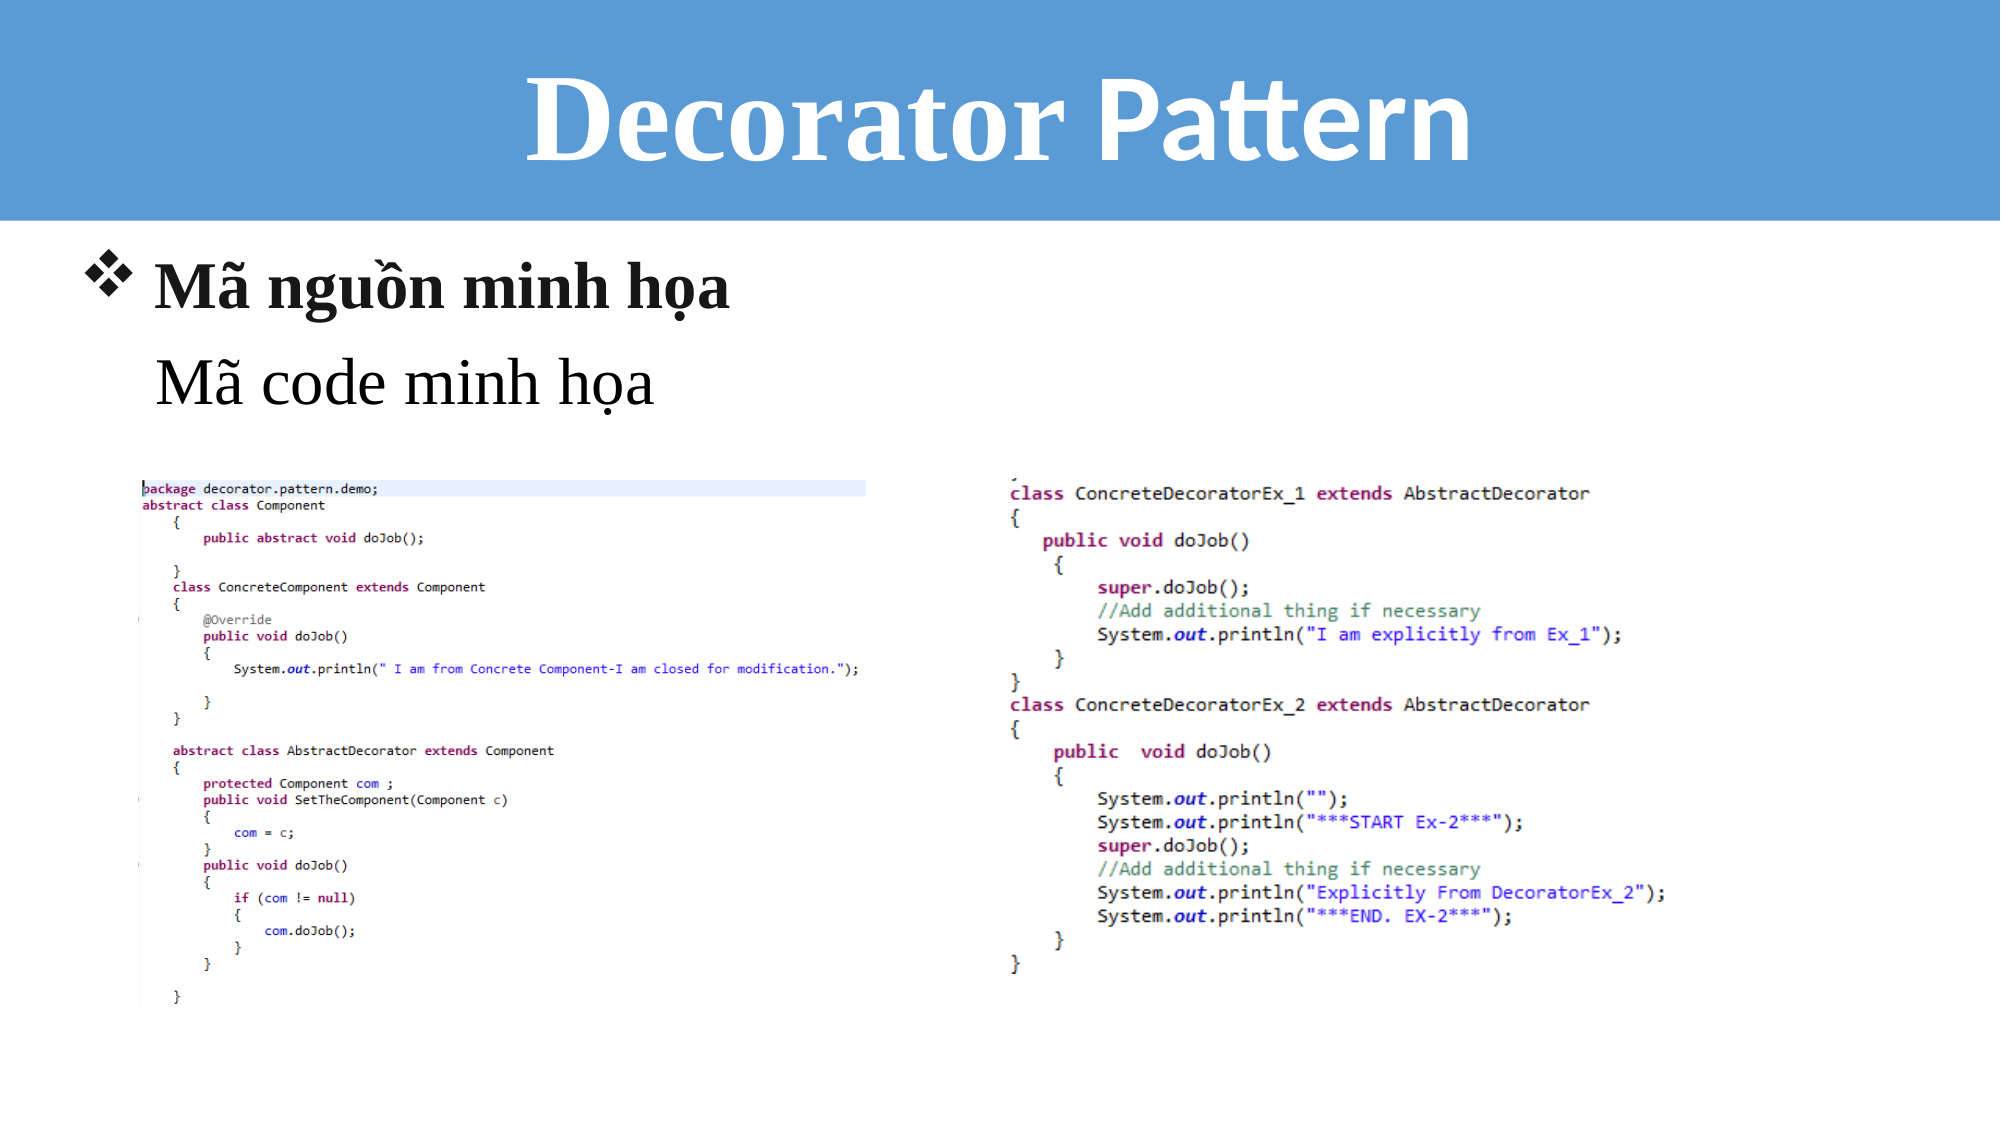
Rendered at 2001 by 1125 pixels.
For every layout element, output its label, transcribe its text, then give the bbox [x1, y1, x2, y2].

text_box Mã code minh họa [140, 330, 671, 426]
picture [138, 478, 866, 1006]
picture [999, 478, 1675, 974]
text_box Mã nguồn minh họa [64, 194, 747, 329]
text_box Decorator Pattern [0, 0, 2000, 222]
